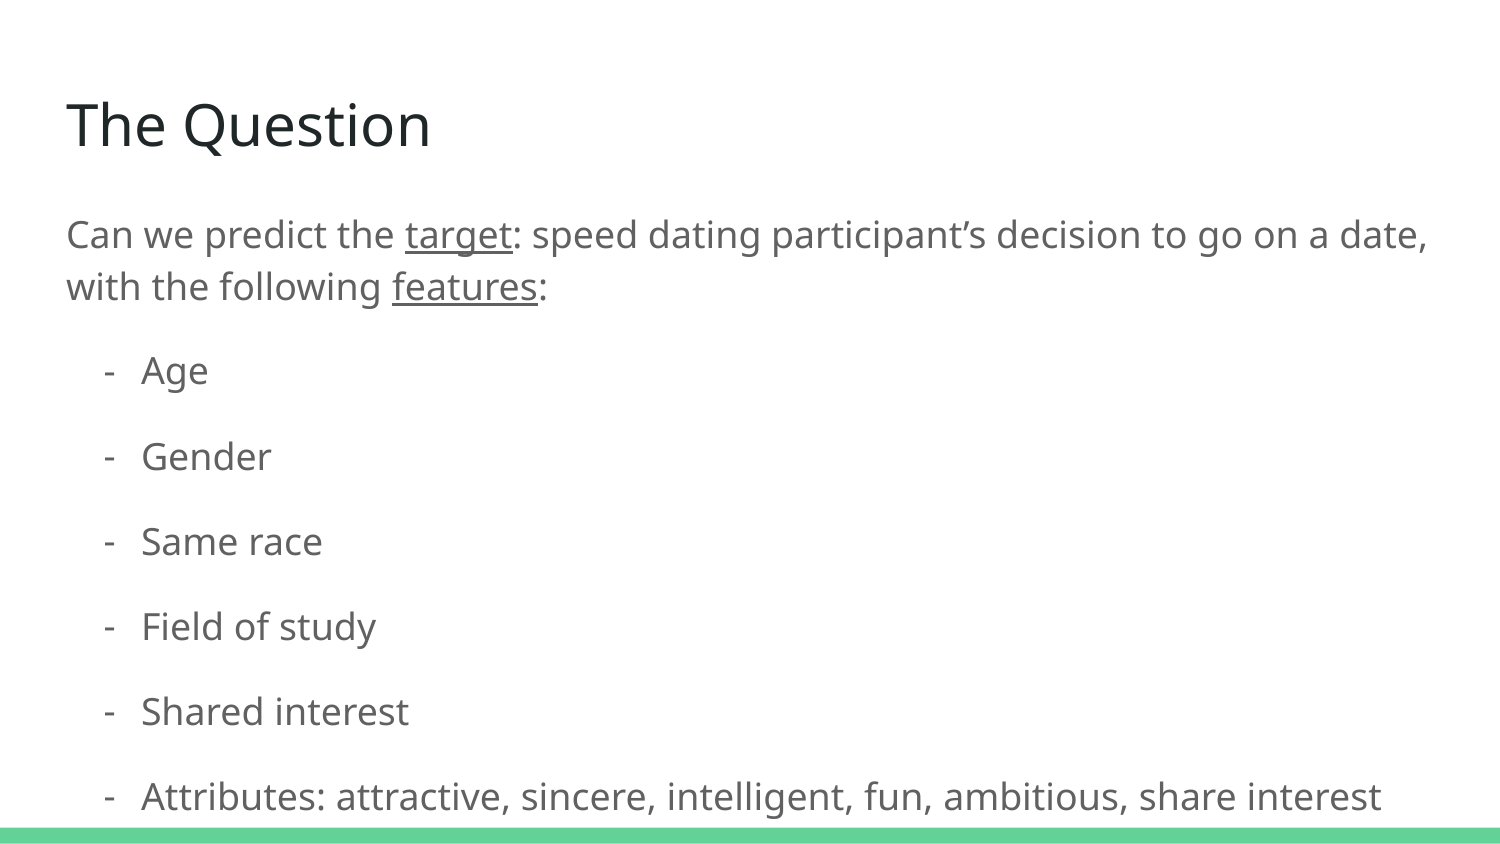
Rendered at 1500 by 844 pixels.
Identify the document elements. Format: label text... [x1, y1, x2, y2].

title The Question [51, 72, 1449, 167]
list Can we predict the target: speed dating participant’s decision to go on a date, with the following features: Age Gender Same race Field of study Shared interest Attributes: attractive, sincere, intelligent, fun, ambitious, share interest Diff. (age, and attributes) [51, 189, 1449, 750]
